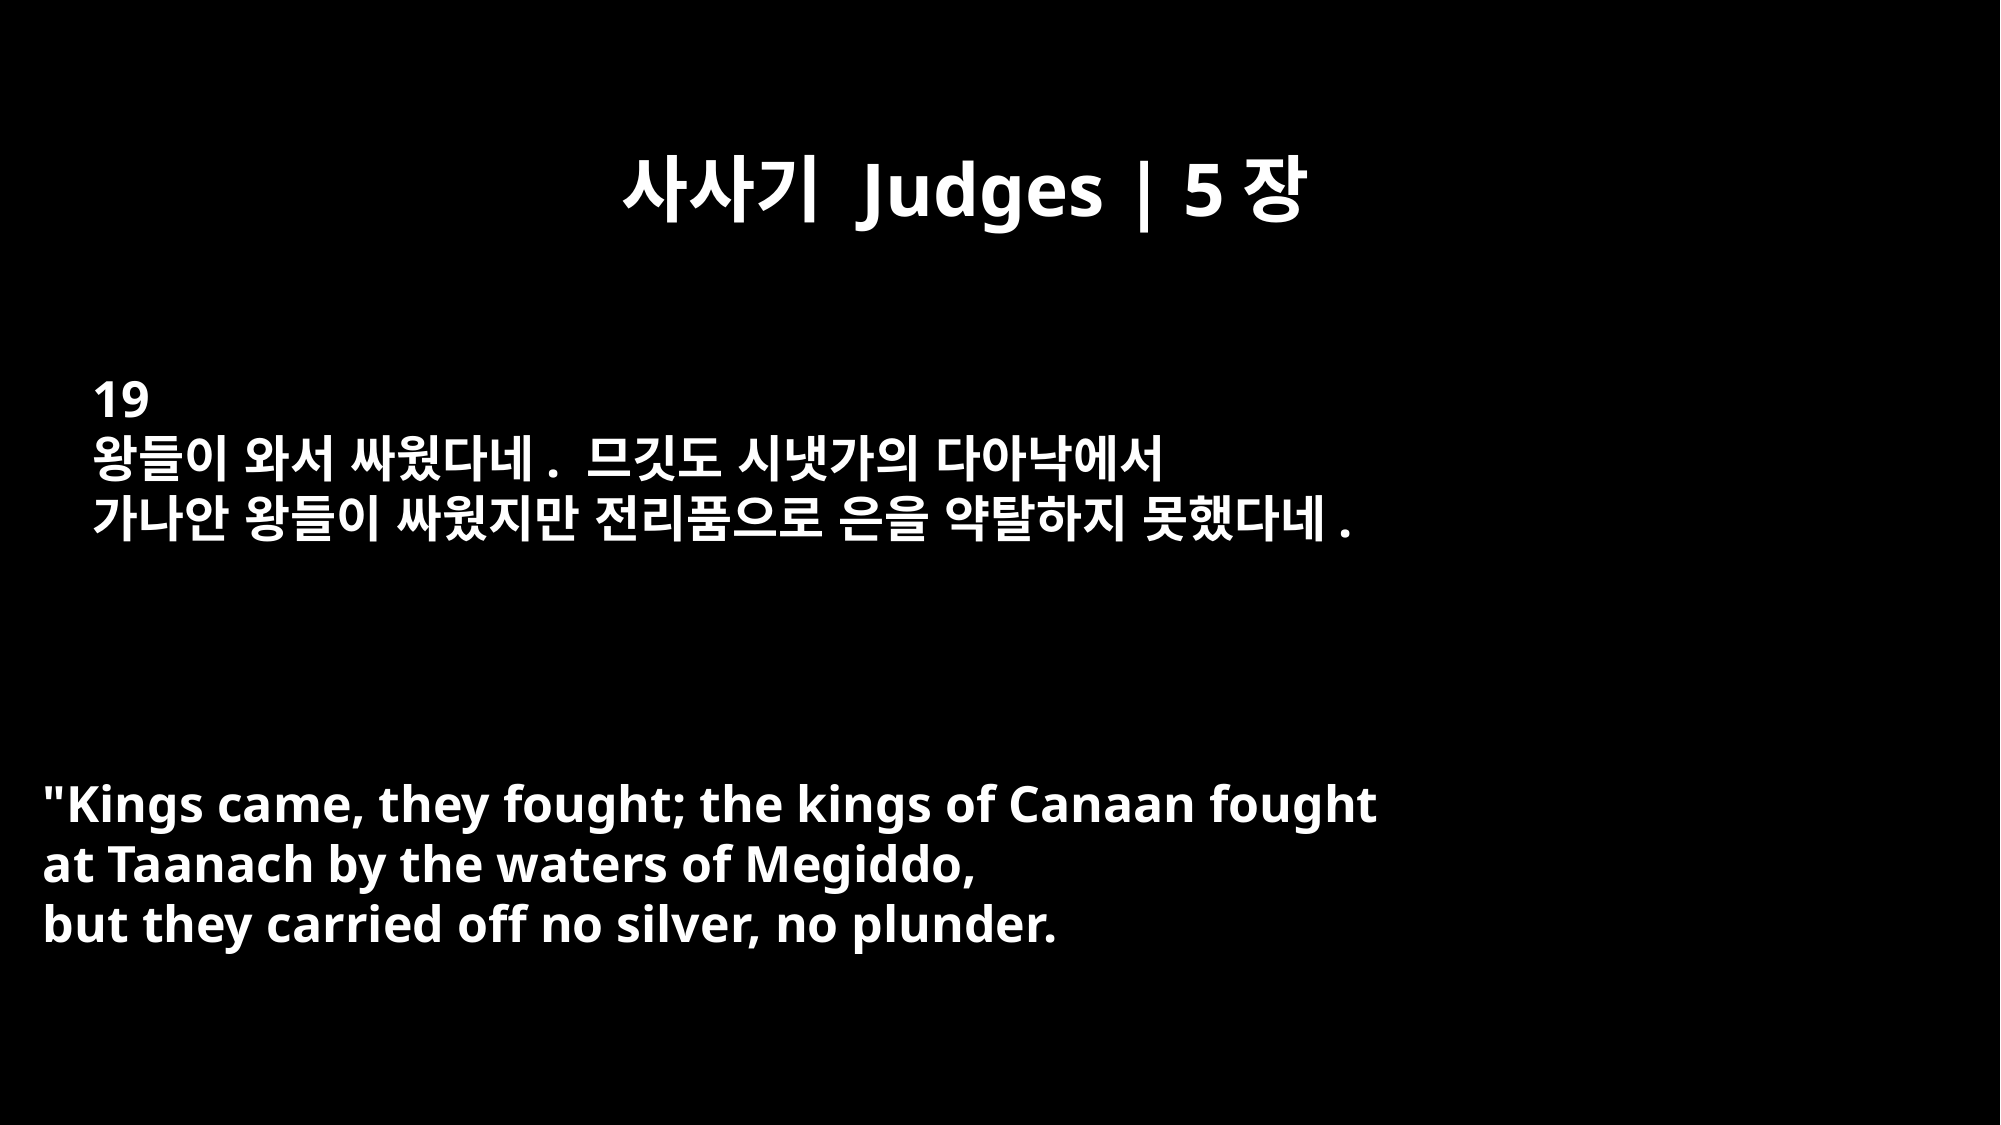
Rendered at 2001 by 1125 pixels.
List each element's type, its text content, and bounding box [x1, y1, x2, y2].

text_box "Kings came, they fought; the kings of Canaan fought at Taanach by the waters of Megiddo, but they carried off no silver, no plunder. [28, 764, 1394, 960]
text_box 사사기 Judges | 5장 [606, 136, 1326, 239]
text_box 19 왕들이 와서 싸웠다네. 므깃도 시냇가의 다아낙에서 가나안 왕들이 싸웠지만 전리품으로 은을 약탈하지 못했다네. [77, 359, 1368, 555]
